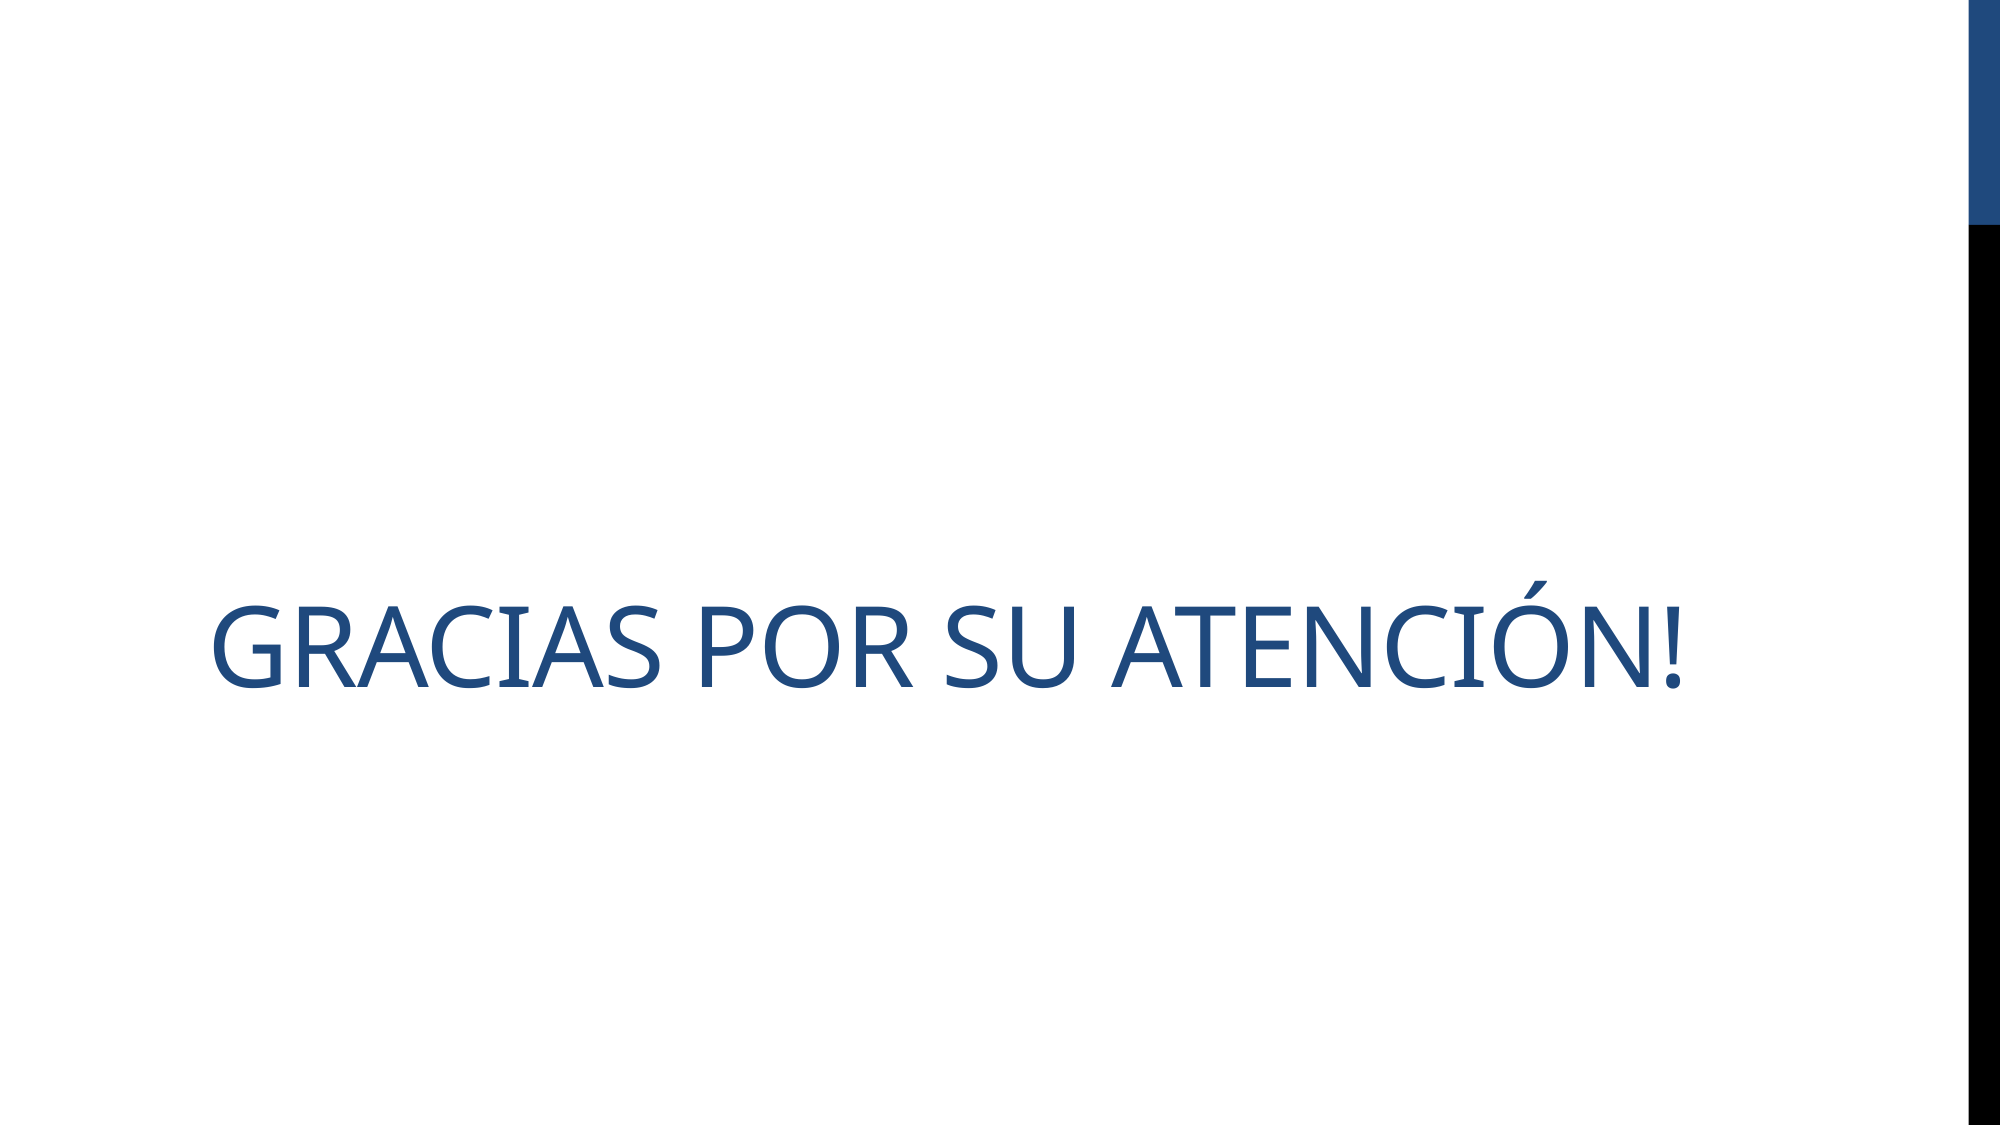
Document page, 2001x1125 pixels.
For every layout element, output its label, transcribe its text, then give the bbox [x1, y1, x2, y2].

title Gracias Por su atención! [95, 407, 1802, 718]
